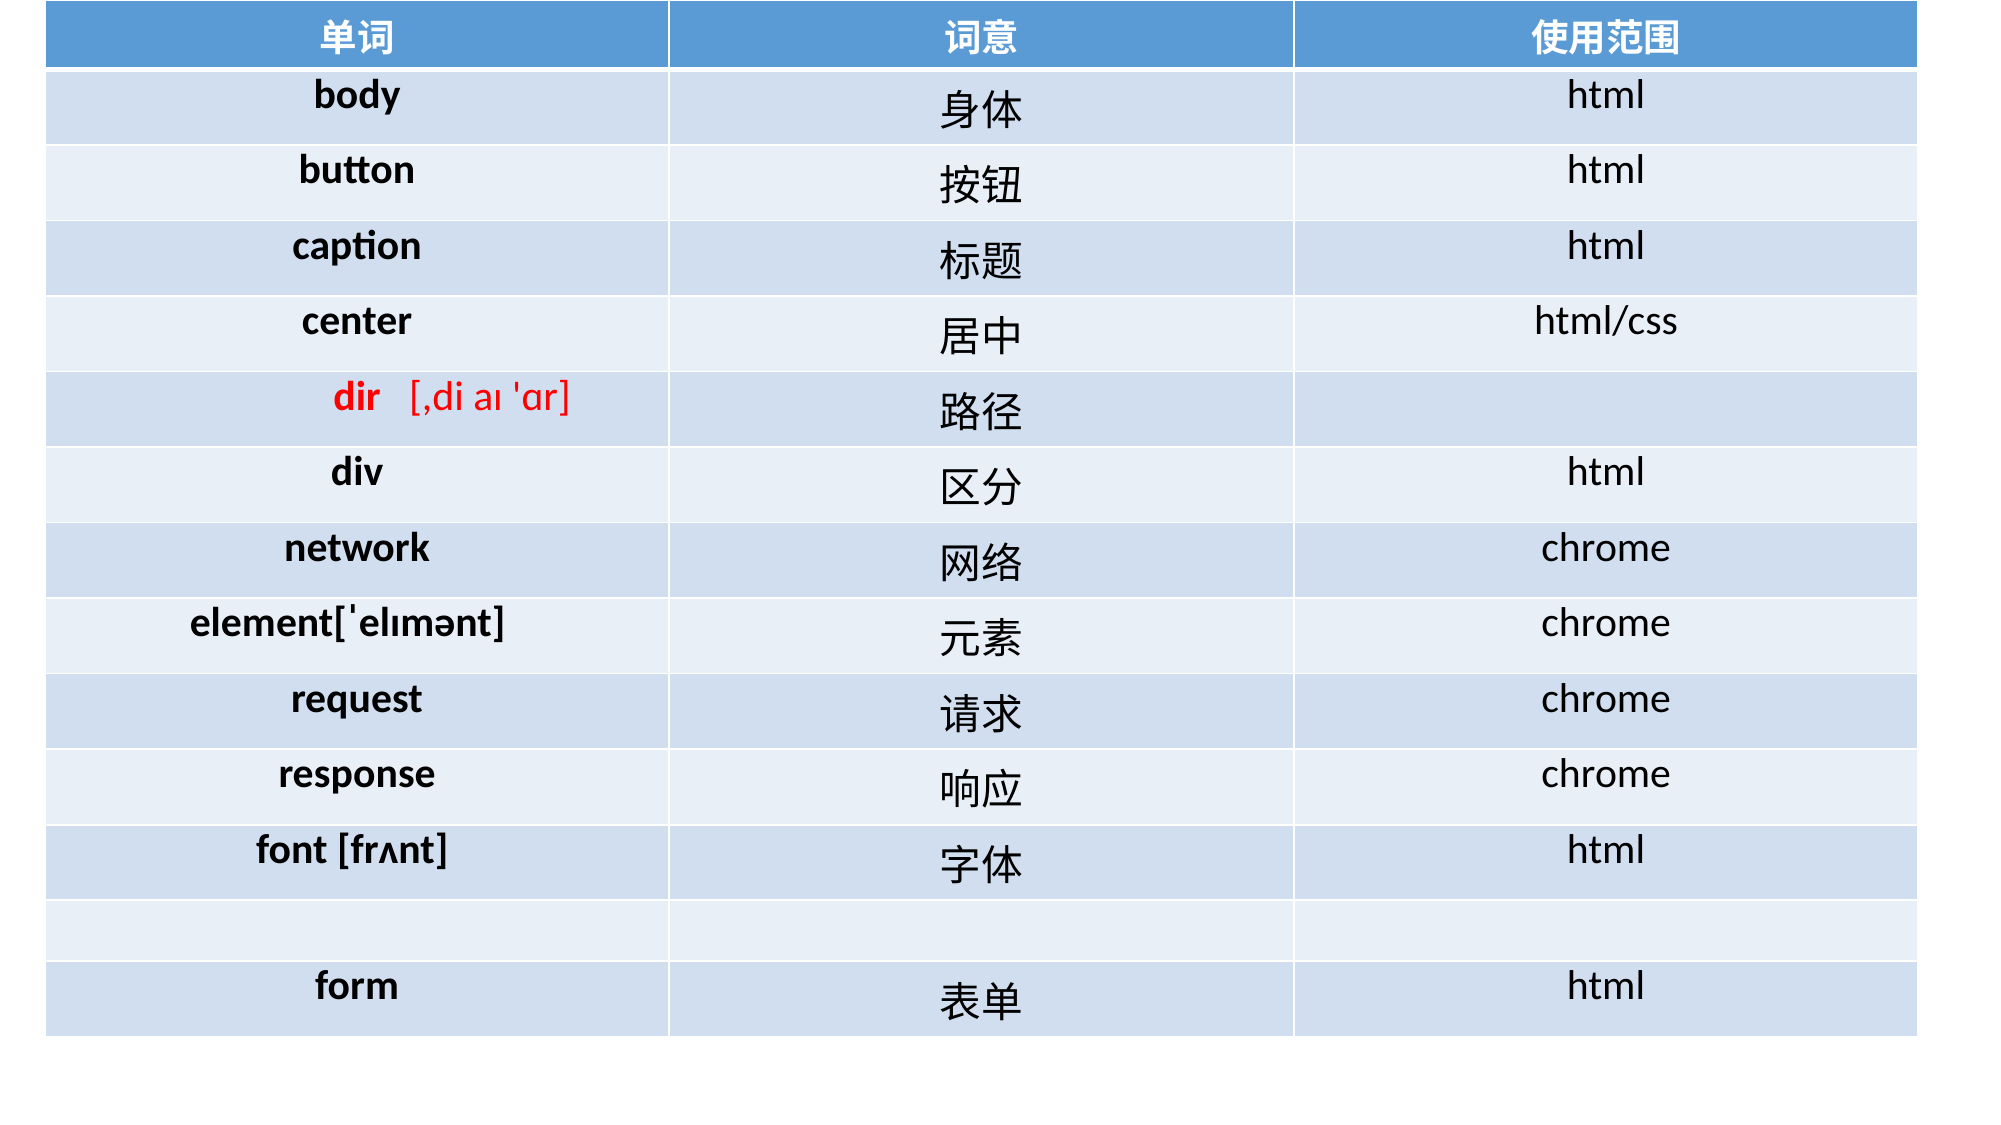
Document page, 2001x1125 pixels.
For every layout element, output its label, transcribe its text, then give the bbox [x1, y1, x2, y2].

table_cell chrome [1295, 523, 1917, 597]
table_cell chrome [1295, 599, 1917, 673]
table_cell response [46, 750, 668, 824]
table_cell 居中 [670, 297, 1293, 371]
table_cell [1295, 901, 1917, 960]
table_cell html/css [1295, 297, 1917, 371]
table_cell request [46, 674, 668, 748]
table_cell 区分 [670, 448, 1293, 522]
table_cell 元素 [670, 599, 1293, 673]
table_cell chrome [1295, 750, 1917, 824]
table_cell chrome [1295, 674, 1917, 748]
table_cell body [46, 72, 668, 144]
table_cell center [46, 297, 668, 371]
table_cell [1295, 372, 1917, 446]
table_cell 路径 [670, 372, 1293, 446]
table_cell 按钮 [670, 146, 1293, 220]
table_cell 表单 [670, 962, 1293, 1036]
table_cell 请求 [670, 674, 1293, 748]
table_cell caption [46, 221, 668, 295]
table_cell 字体 [670, 826, 1293, 899]
table_cell html [1295, 962, 1917, 1036]
table_cell network [46, 523, 668, 597]
table_header 单词 [46, 1, 668, 67]
table_header 使用范围 [1295, 1, 1917, 67]
table_cell 网络 [670, 523, 1293, 597]
table_cell html [1295, 448, 1917, 522]
table_cell [670, 901, 1293, 960]
table_cell form [46, 962, 668, 1036]
table_cell [46, 901, 668, 960]
table_cell div [46, 448, 668, 522]
table_cell html [1295, 146, 1917, 220]
table_cell 响应 [670, 750, 1293, 824]
table_cell html [1295, 72, 1917, 144]
table_cell dir [,di aɪ 'ɑr] [46, 372, 668, 446]
table_header 词意 [670, 1, 1293, 67]
table_cell 身体 [670, 72, 1293, 144]
table_cell html [1295, 826, 1917, 899]
table_cell element[ˈelɪmənt] [46, 599, 668, 673]
table_cell html [1295, 221, 1917, 295]
table_cell button [46, 146, 668, 220]
table_cell font [frʌnt] [46, 826, 668, 899]
table_cell 标题 [670, 221, 1293, 295]
